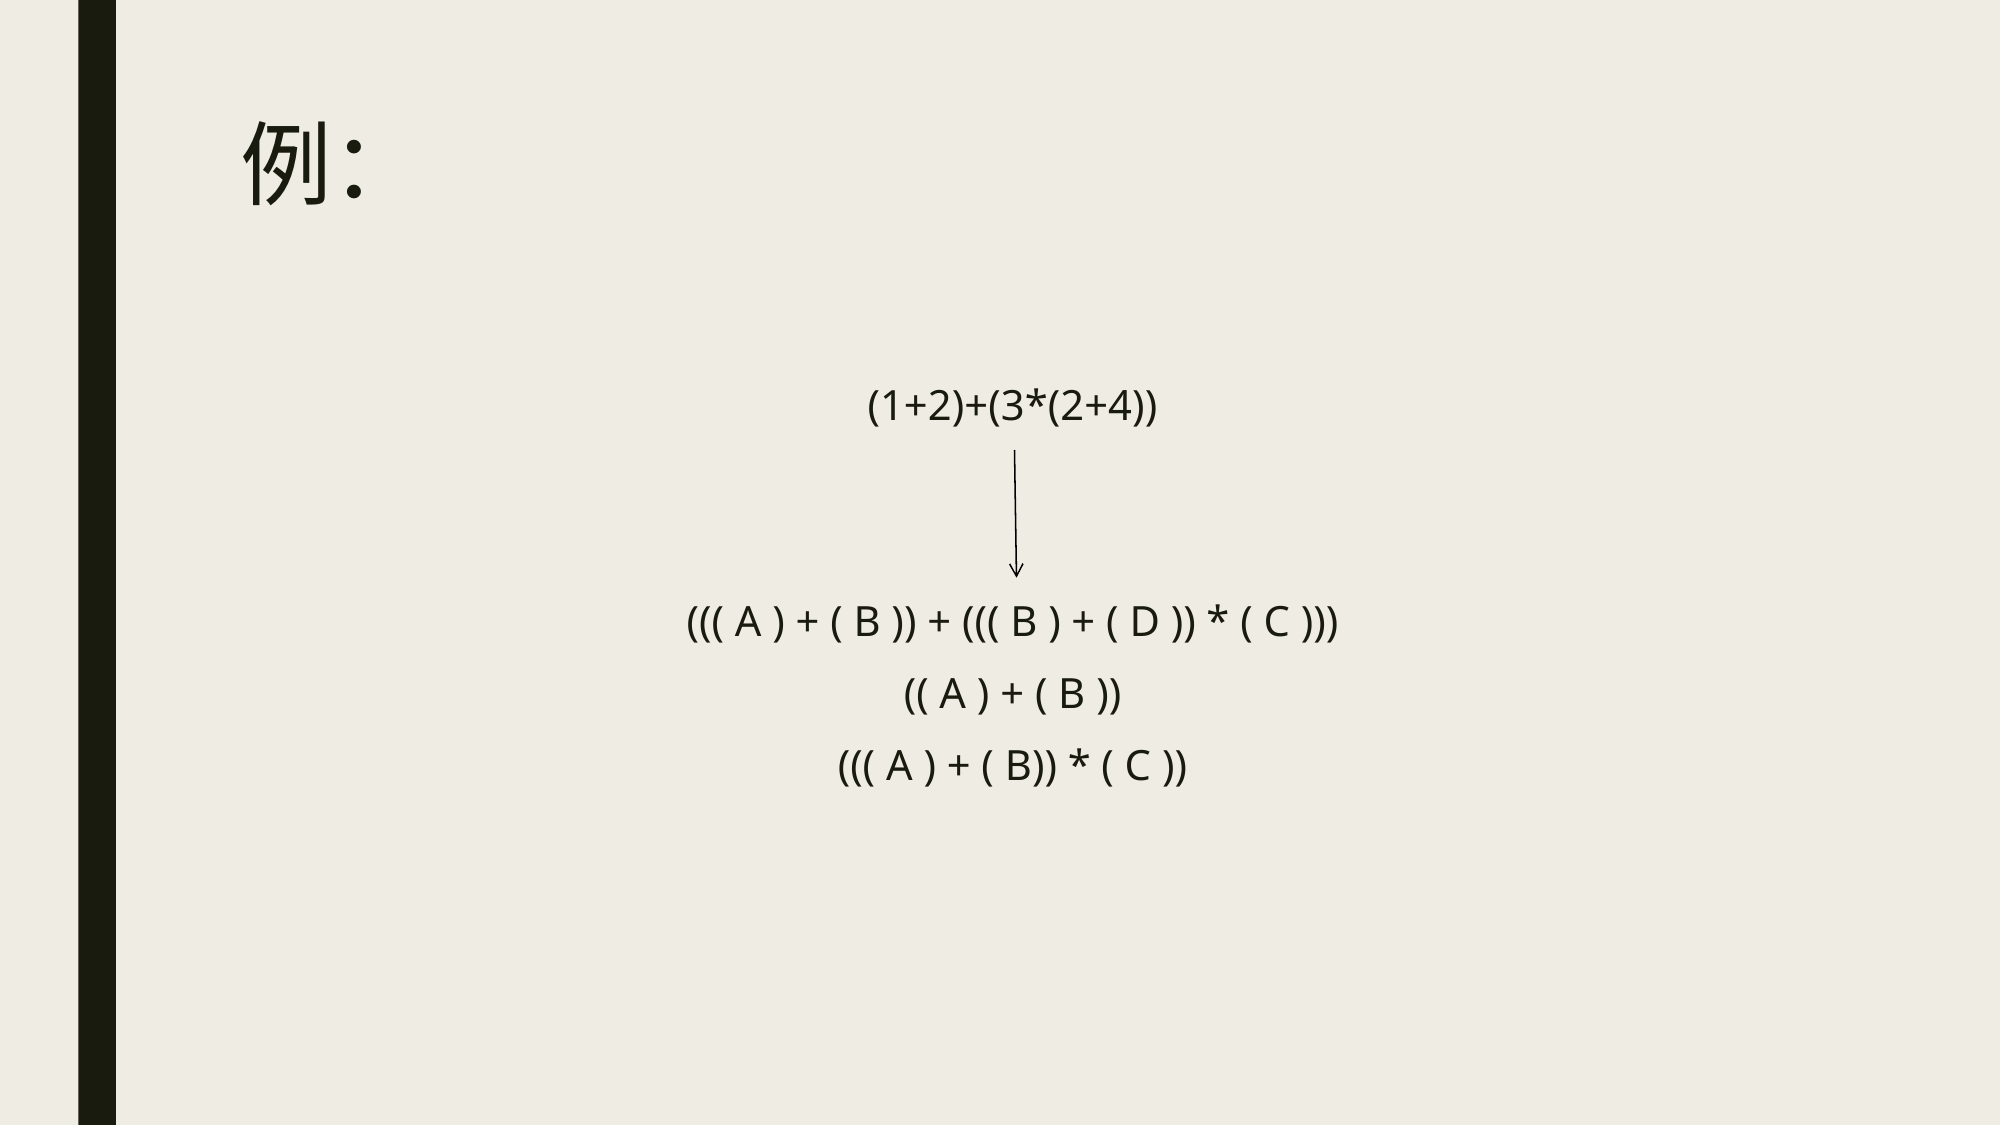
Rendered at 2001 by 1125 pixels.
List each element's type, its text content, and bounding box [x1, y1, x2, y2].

title 例： [225, 112, 1800, 357]
list (1+2)+(3*(2+4)) ((( A ) + ( B )) + ((( B ) + ( D )) * ( C ))) (( A ) + ( B )) ((( A ) + ( B)) * ( C )) [225, 375, 1800, 963]
